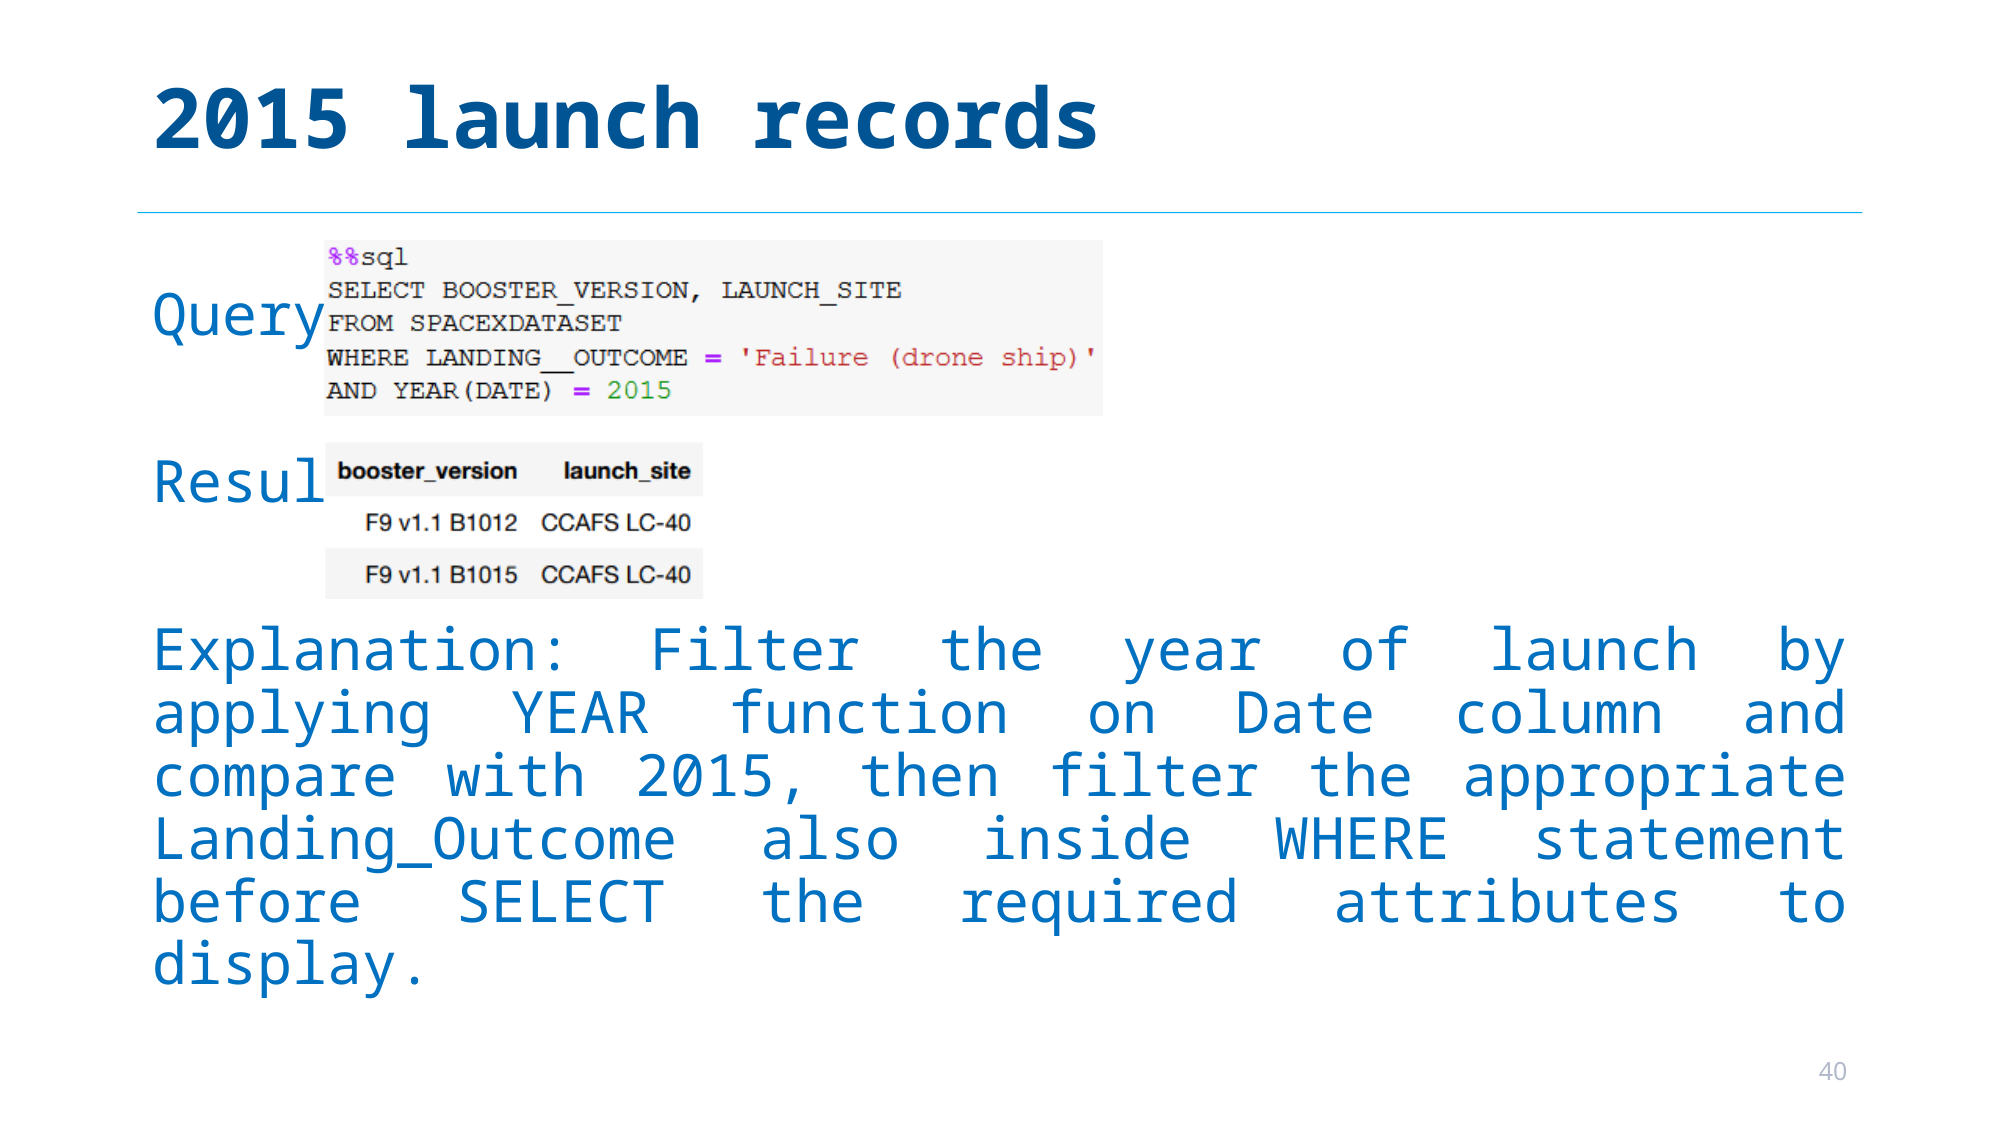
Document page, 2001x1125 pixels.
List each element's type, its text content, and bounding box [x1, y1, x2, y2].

title 2015 launch records [137, 13, 1863, 231]
slide_number 40 [1412, 1042, 1863, 1103]
picture [324, 240, 1103, 416]
picture [324, 438, 711, 599]
list Query Result Explanation: Filter the year of launch by applying YEAR function on Date column and compare with 2015, then filter the appropriate Landing_Outcome also inside WHERE statement before SELECT the required attributes to display. [137, 277, 1863, 992]
